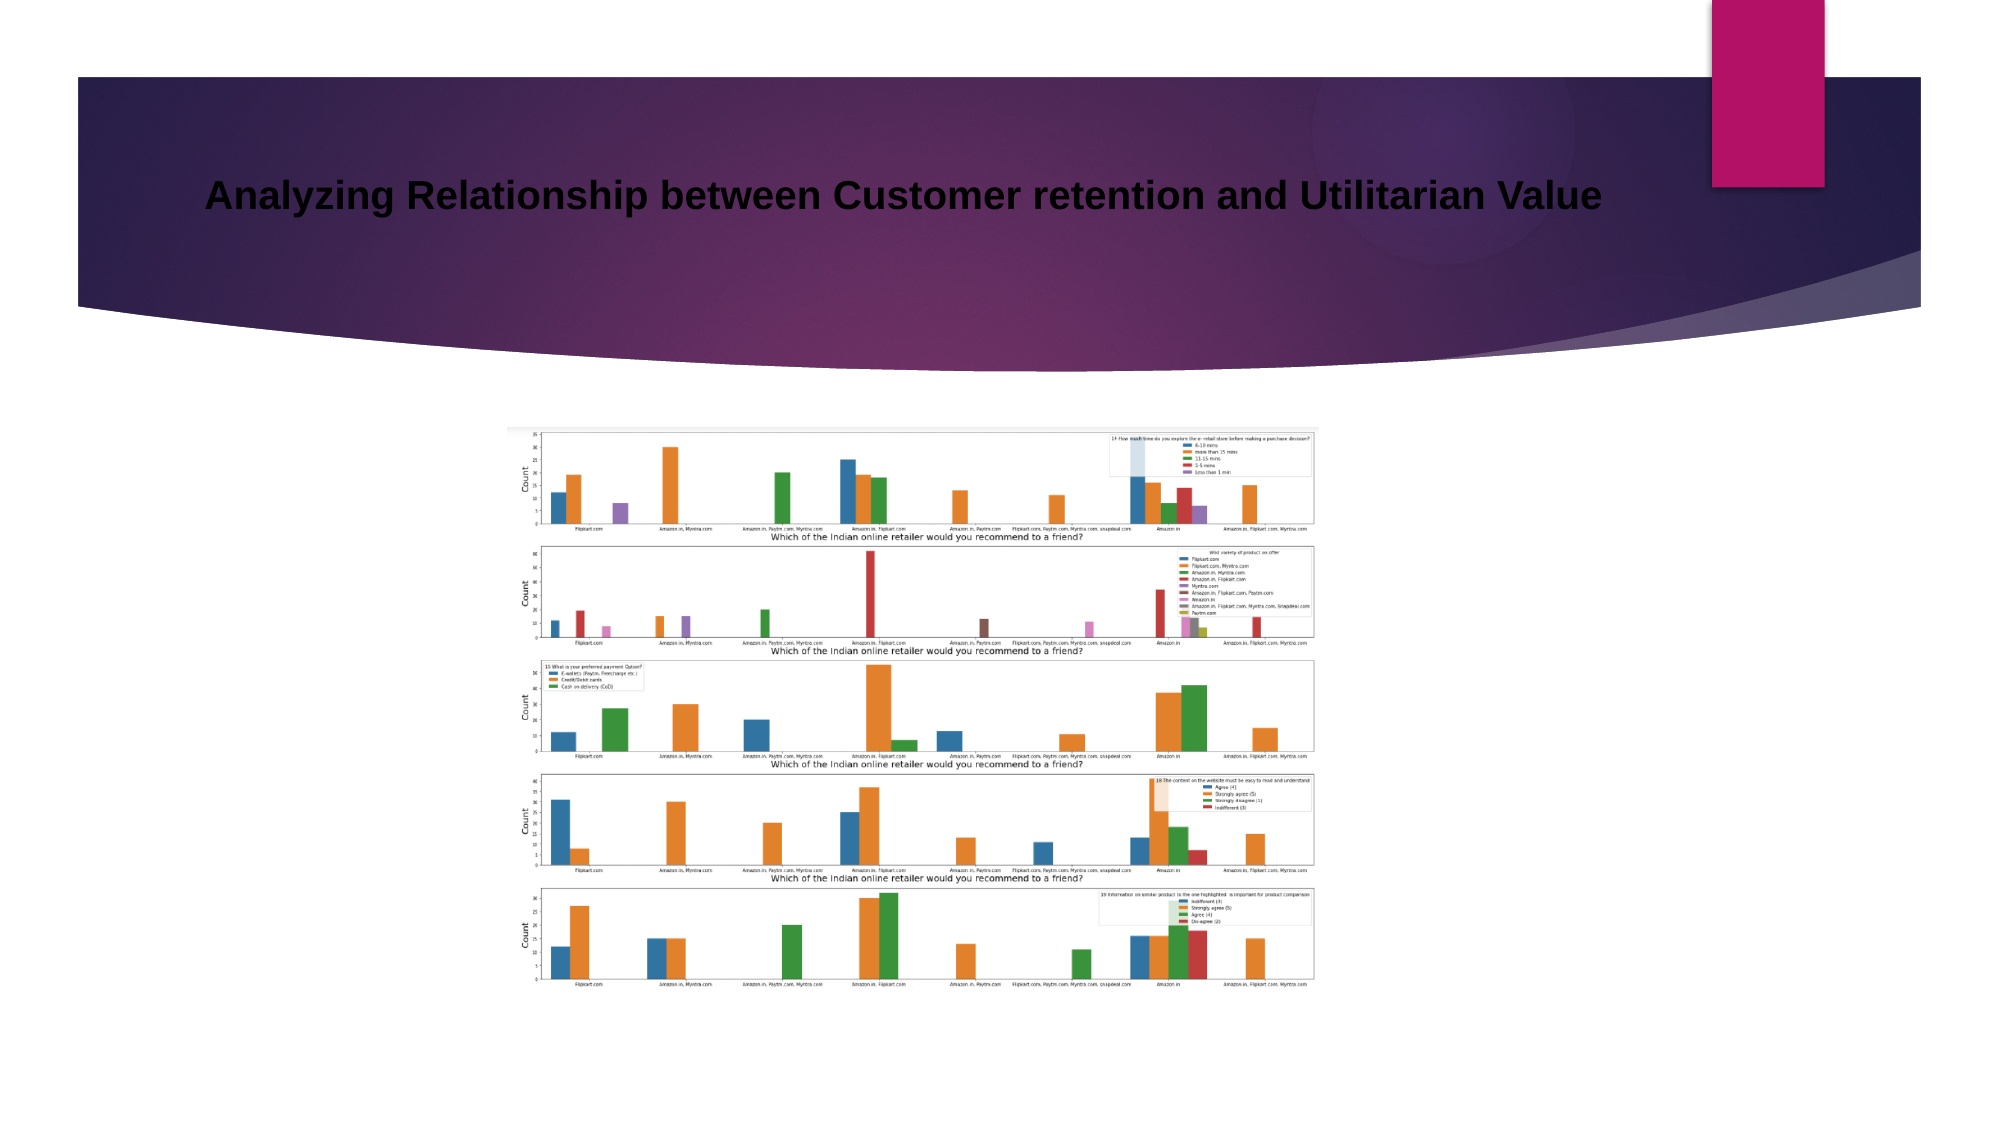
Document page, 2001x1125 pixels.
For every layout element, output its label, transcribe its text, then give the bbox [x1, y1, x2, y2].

title Analyzing Relationship between Customer retention and Utilitarian Value [189, 159, 1627, 276]
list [507, 426, 1320, 988]
